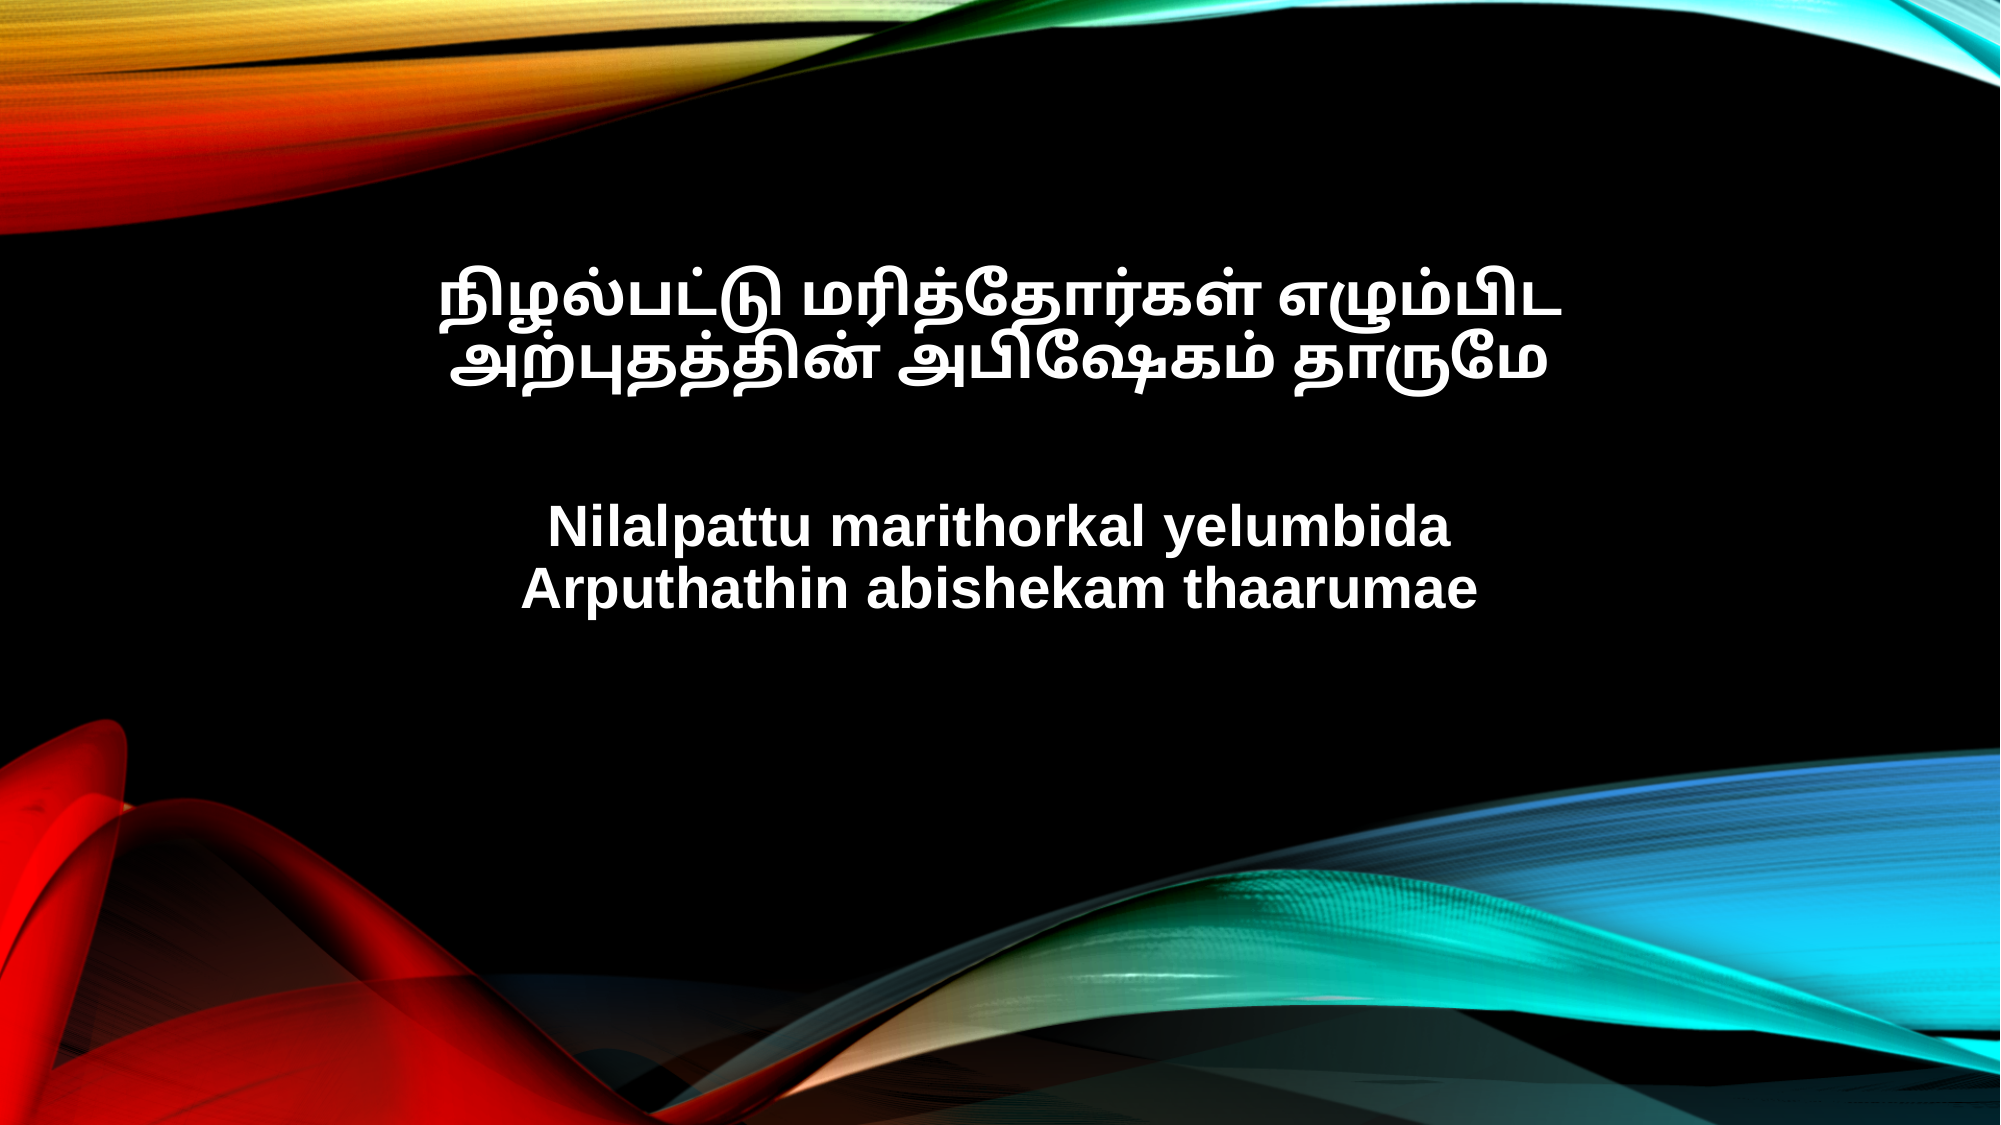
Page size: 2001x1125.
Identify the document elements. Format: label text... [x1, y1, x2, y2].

subtitle நிழல்பட்டு மரித்தோர்கள் எழும்பிட அற்புதத்தின் அபிஷேகம் தாருமே Nilalpattu marithorkal yelumbida Arputhathin abishekam thaarumae [0, 0, 2000, 1125]
